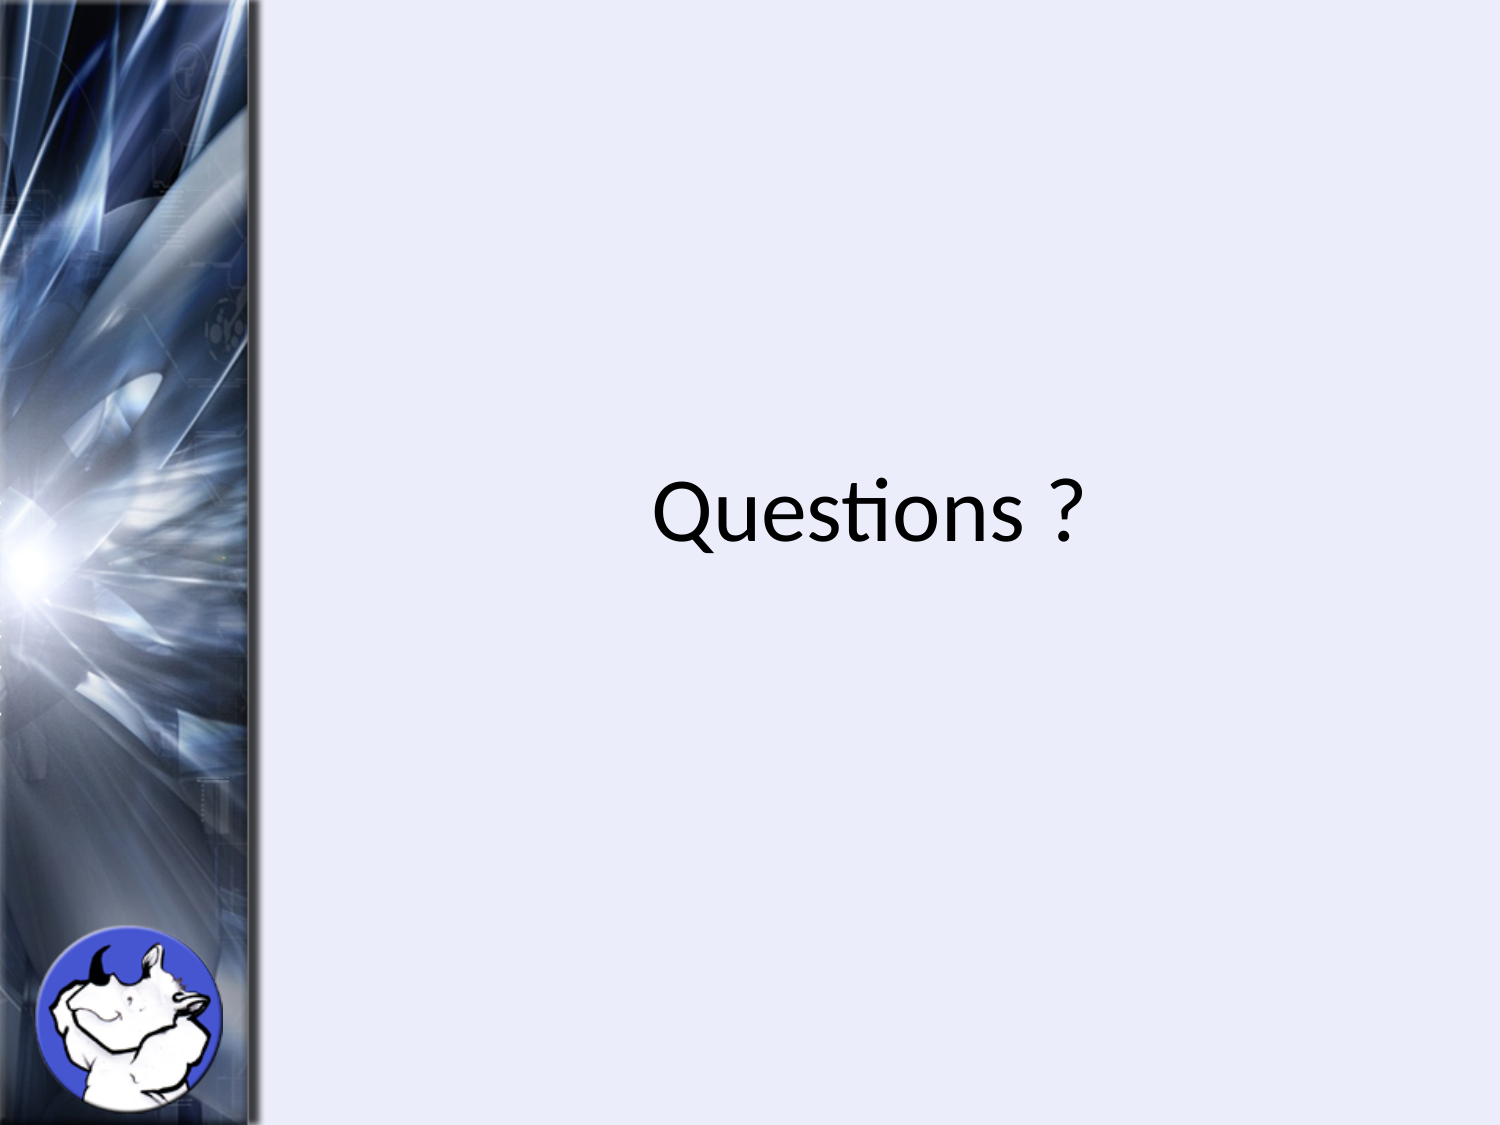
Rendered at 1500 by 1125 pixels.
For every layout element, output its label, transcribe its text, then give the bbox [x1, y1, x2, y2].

picture [0, 0, 1500, 1125]
title Questions ? [292, 421, 1448, 602]
